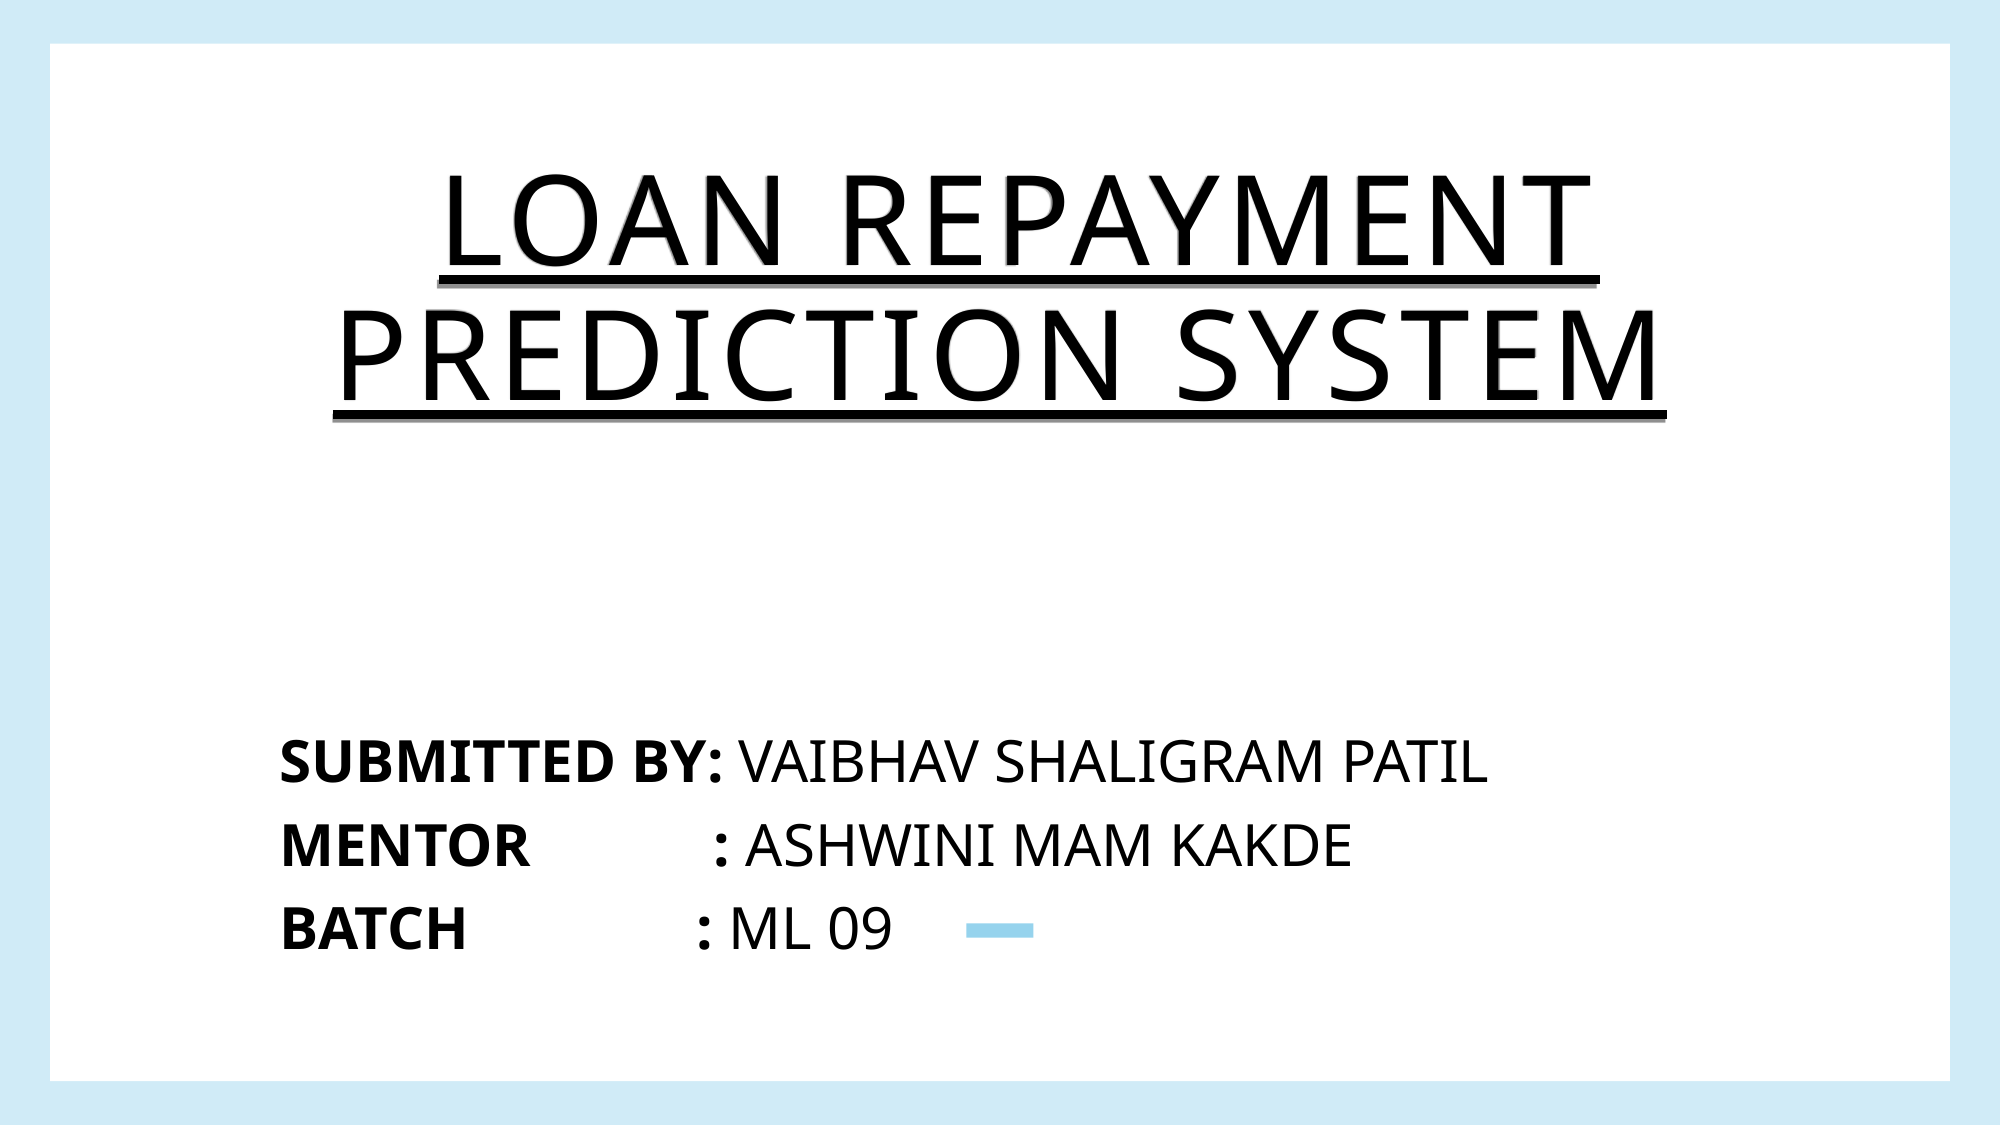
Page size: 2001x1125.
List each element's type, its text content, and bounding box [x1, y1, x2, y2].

text_box [1618, 75, 1780, 563]
title Loan repayment prediction system [131, 0, 1869, 587]
subtitle Submitted by: VAIBHAV SHALIGRAM PATIl Mentor : Ashwini mam kakde Batch : ml 09 [279, 731, 1780, 887]
